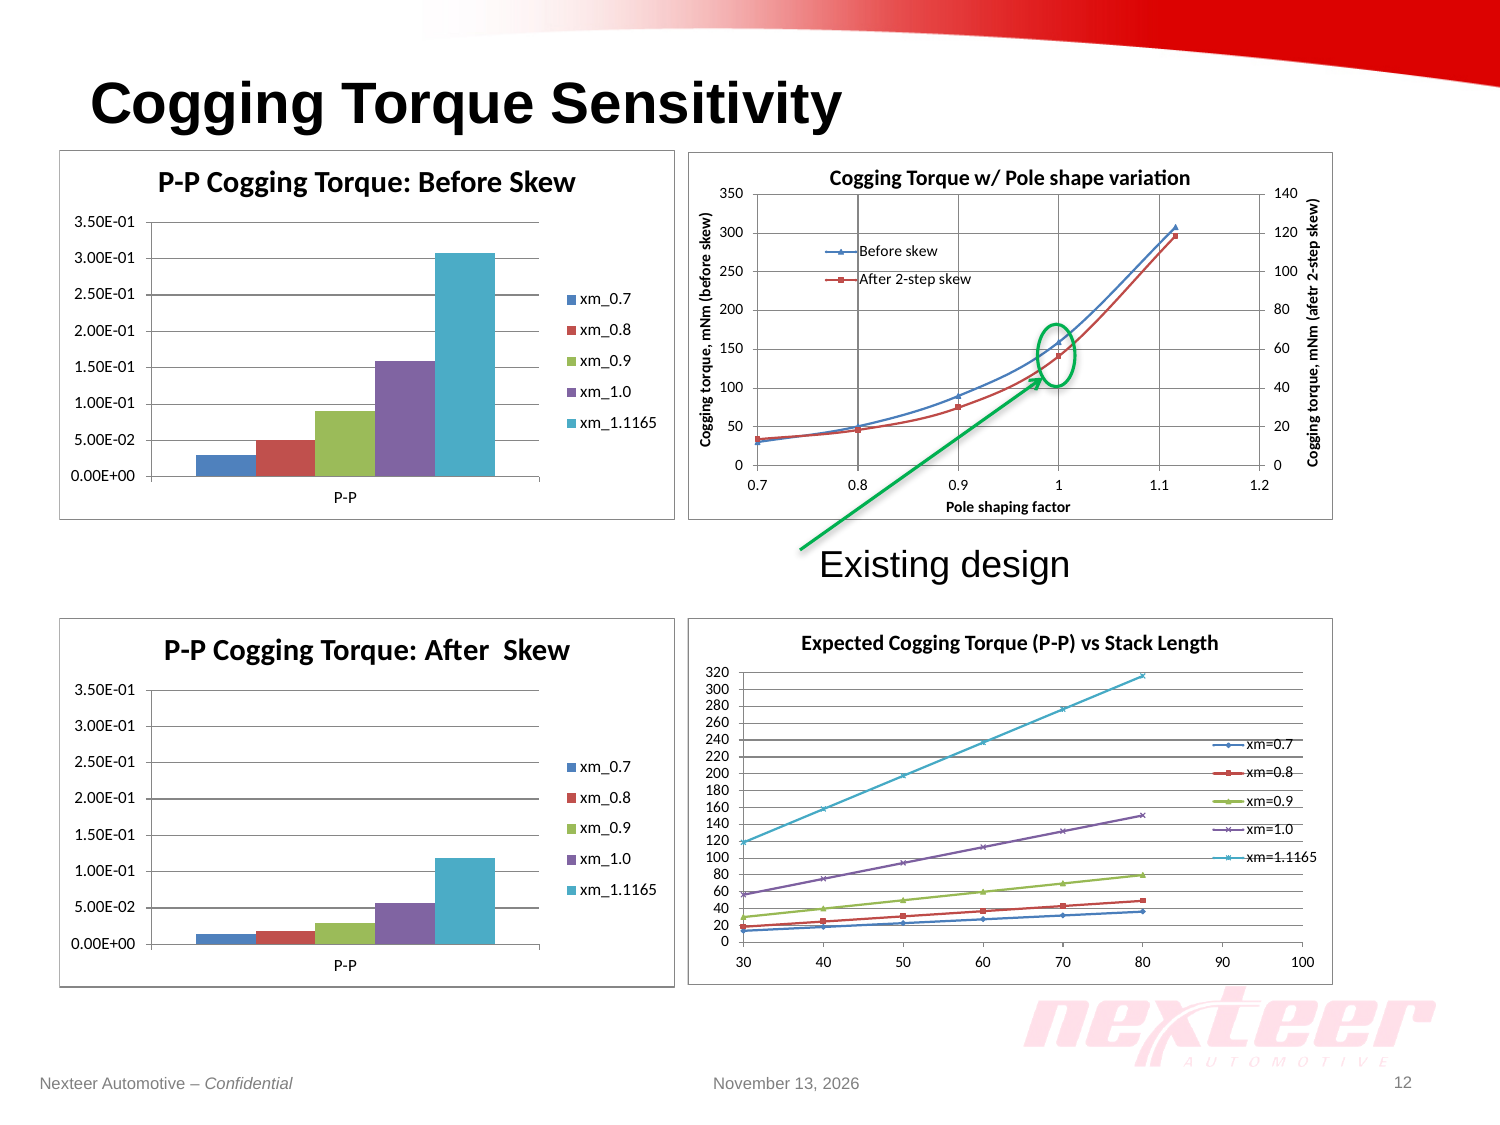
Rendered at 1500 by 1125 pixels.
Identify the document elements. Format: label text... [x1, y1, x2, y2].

picture [0, 0, 1500, 988]
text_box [799, 377, 1044, 551]
title Cogging Torque Sensitivity [74, 49, 1426, 151]
text_box Existing design [804, 532, 1086, 592]
